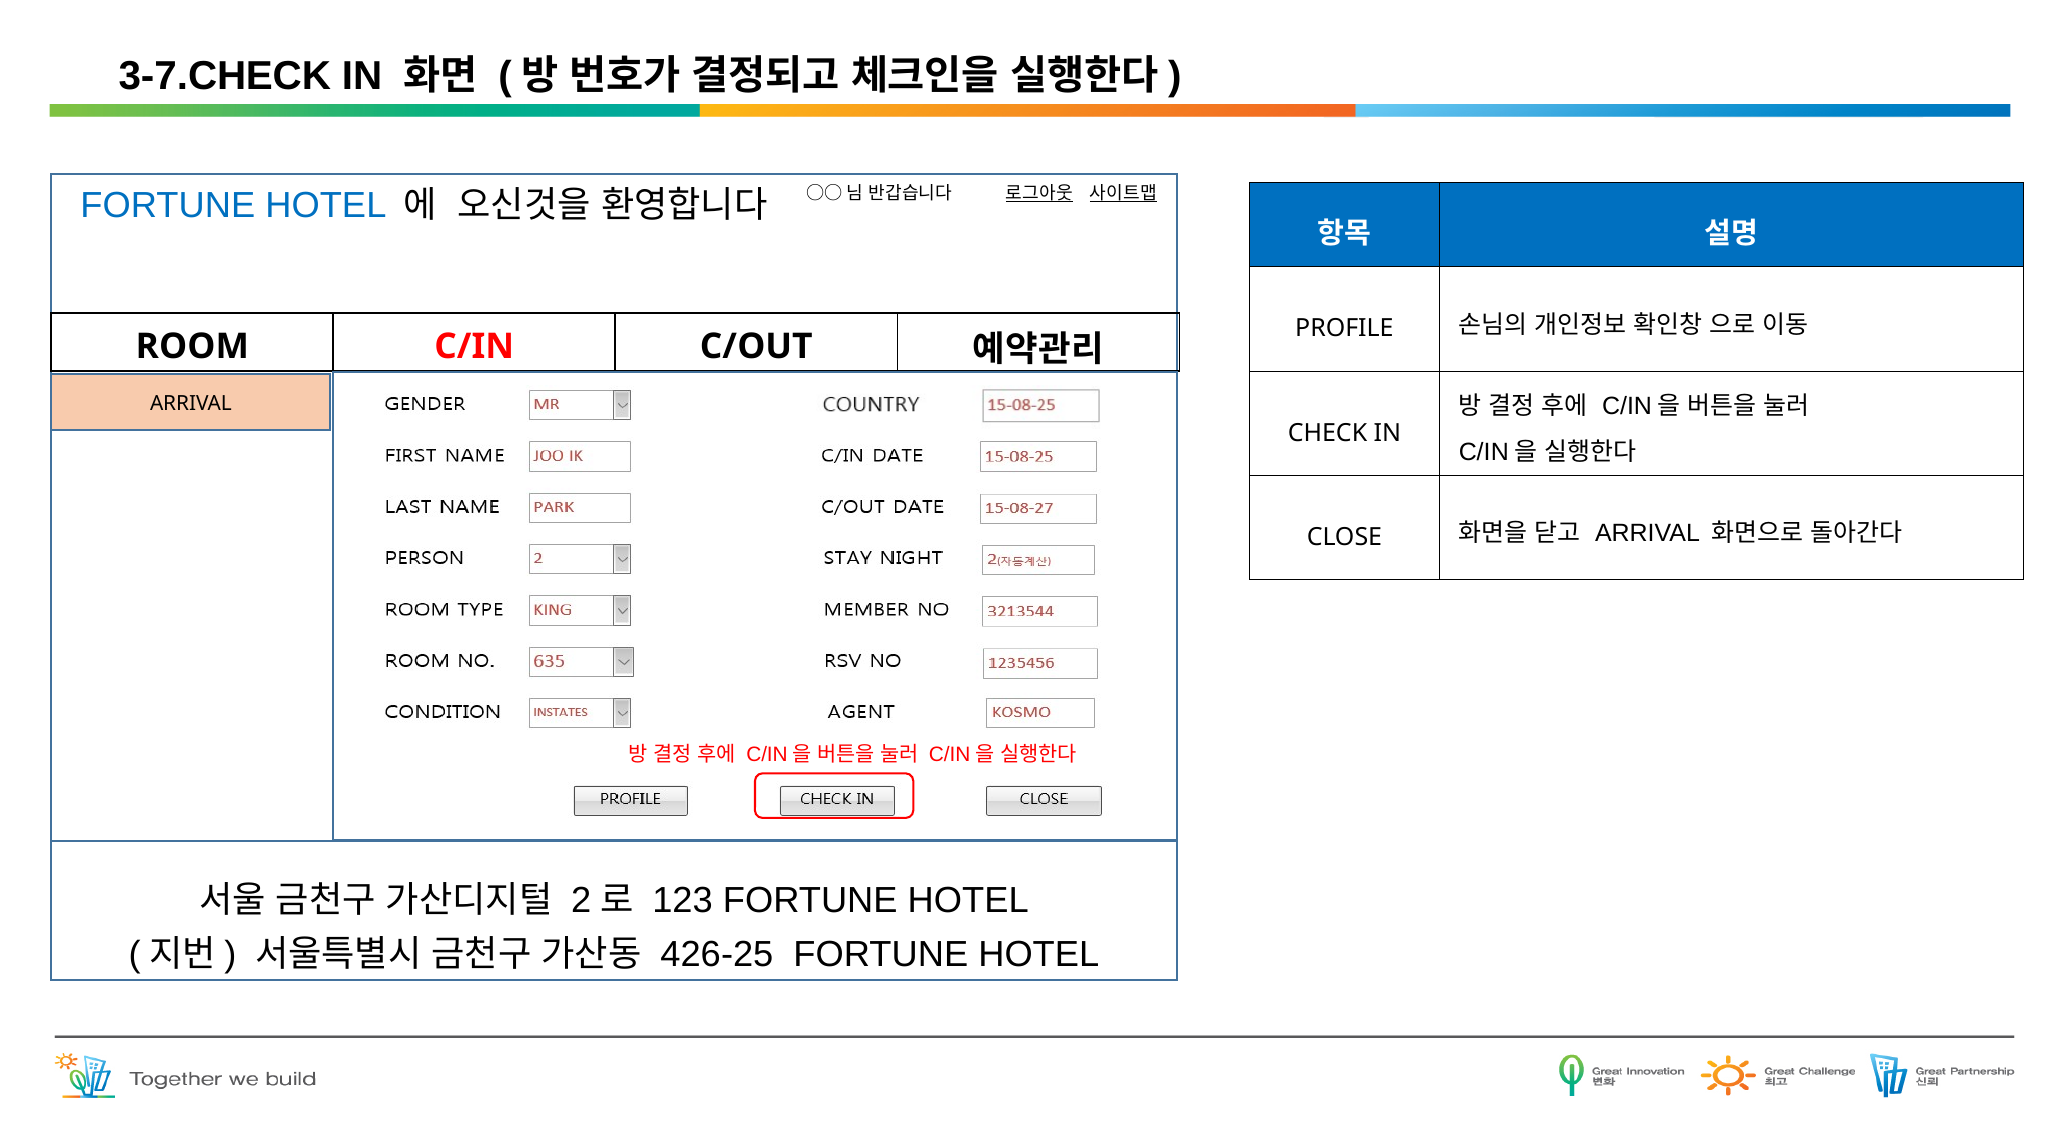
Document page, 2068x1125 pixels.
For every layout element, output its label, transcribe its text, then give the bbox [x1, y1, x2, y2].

text_box 로그아웃 [991, 174, 1074, 211]
picture [49, 104, 2011, 118]
table_header C/OUT [616, 314, 897, 370]
table_header 설명 [1440, 183, 2023, 266]
text_box [50, 173, 1178, 312]
picture [343, 385, 1167, 835]
table_cell PROFILE [1250, 267, 1439, 371]
text_box ○○님 반갑습니다 [791, 174, 968, 211]
text_box [50, 840, 1178, 981]
text_box [50, 372, 332, 840]
text_box 사이트맵 [1074, 174, 1172, 211]
table_header 예약관리 [898, 314, 1179, 370]
text_box [332, 371, 1178, 842]
table_cell 방 결정 후에 C/IN을 버튼을 눌러 C/IN을 실행한다 [1440, 372, 2023, 475]
text_box FORTUNE HOTEL 에 오신것을 환영합니다 [65, 174, 793, 233]
table_cell 화면을 닫고 ARRIVAL 화면으로 돌아간다 [1440, 476, 2023, 579]
text_box 서울 금천구 가산디지털 2로 123 FORTUNE HOTEL (지번) 서울특별시 금천구 가산동 426-25 FORTUNE HOTEL [51, 868, 1178, 982]
table_cell 손님의 개인정보 확인창 으로 이동 [1440, 267, 2023, 371]
table_cell CHECK IN [1250, 372, 1439, 475]
table_cell CLOSE [1250, 476, 1439, 579]
table_header 항목 [1250, 183, 1439, 266]
table_header C/IN [334, 314, 614, 370]
table_header ROOM [52, 314, 332, 370]
picture [0, 1023, 2068, 1118]
title 3-7.CHECK IN 화면 (방 번호가 결정되고 체크인을 실행한다) [103, 49, 1887, 104]
text_box ARRIVAL [50, 373, 331, 431]
